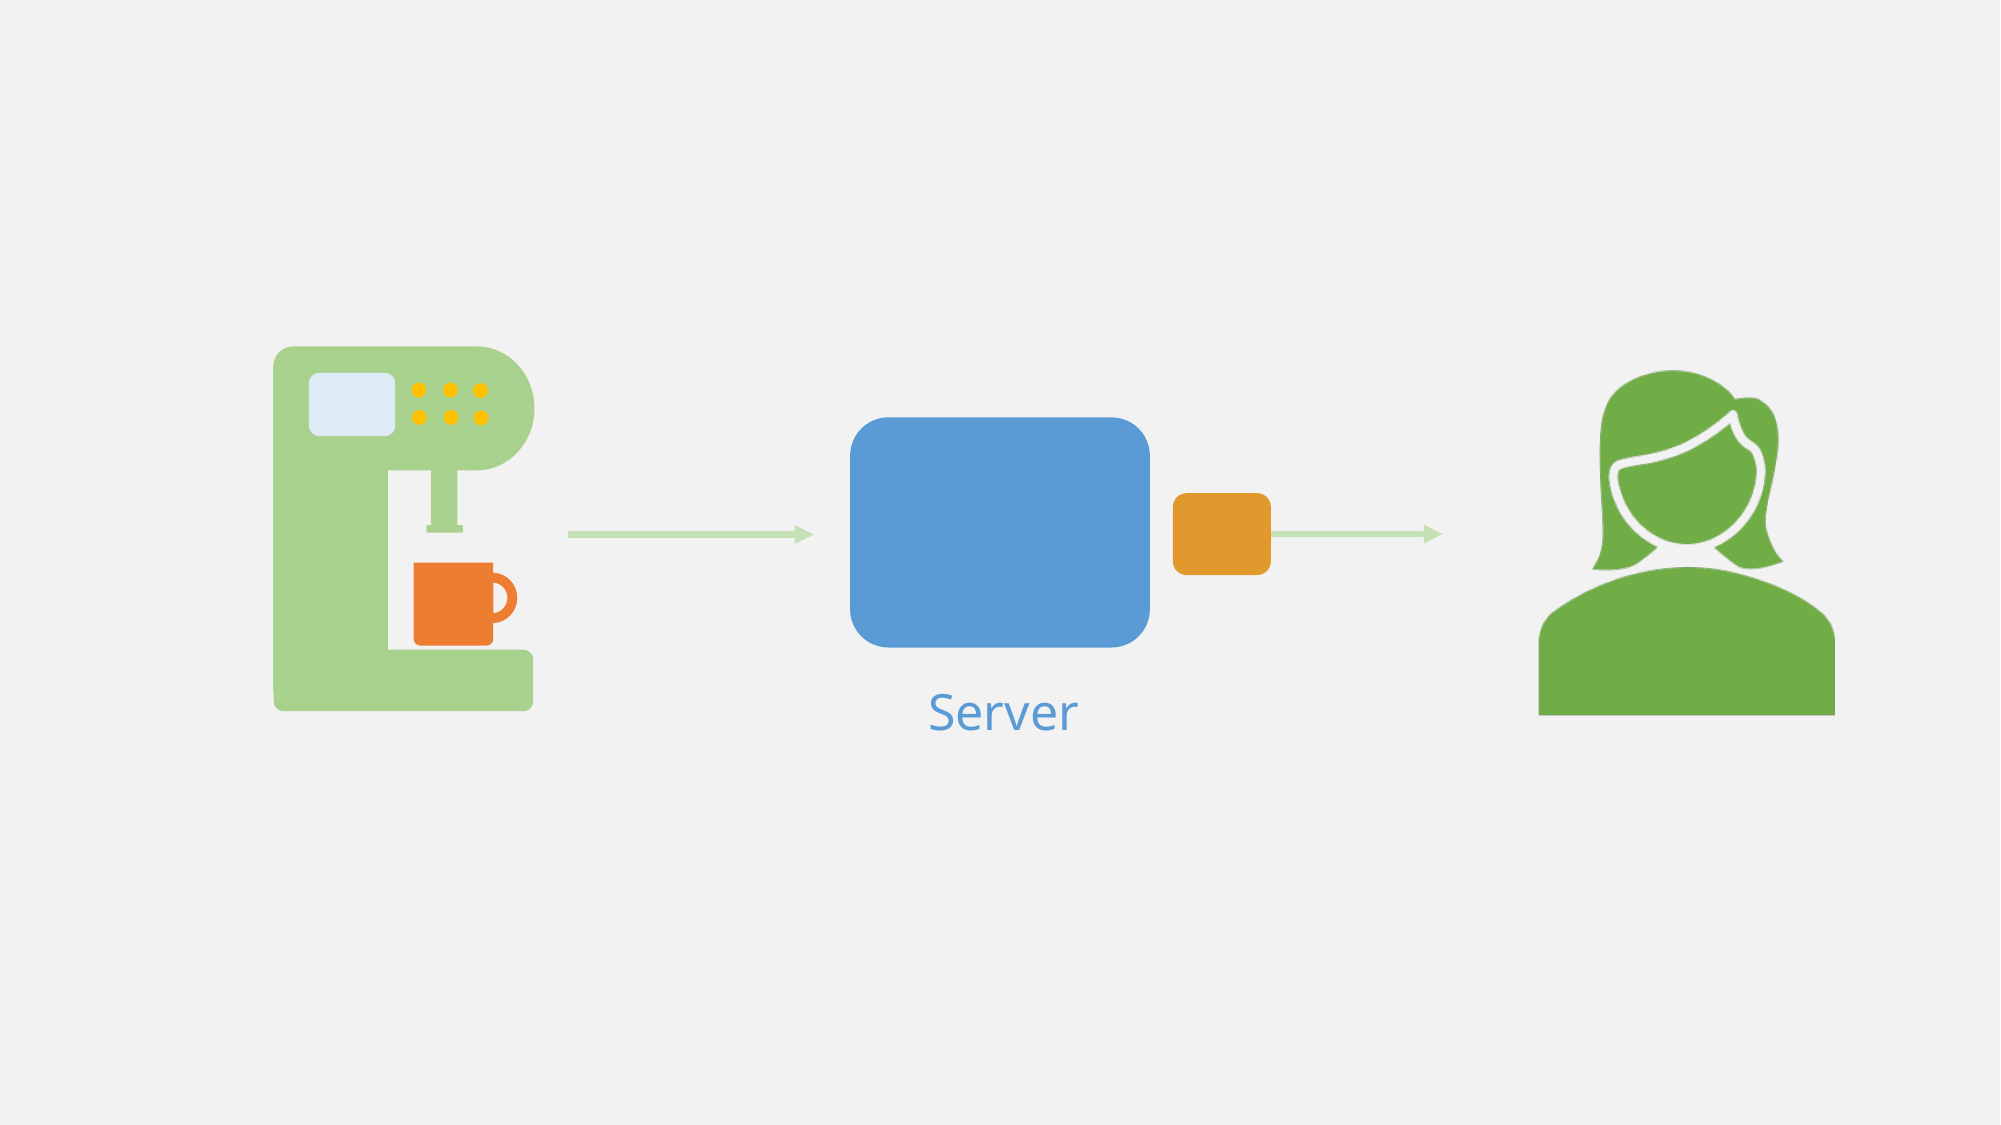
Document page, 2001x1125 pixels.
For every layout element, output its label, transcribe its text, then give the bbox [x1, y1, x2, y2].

text_box Server [913, 672, 1095, 748]
text_box [849, 416, 1151, 649]
picture [1465, 336, 1909, 780]
text_box [1171, 492, 1272, 577]
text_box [273, 346, 535, 712]
